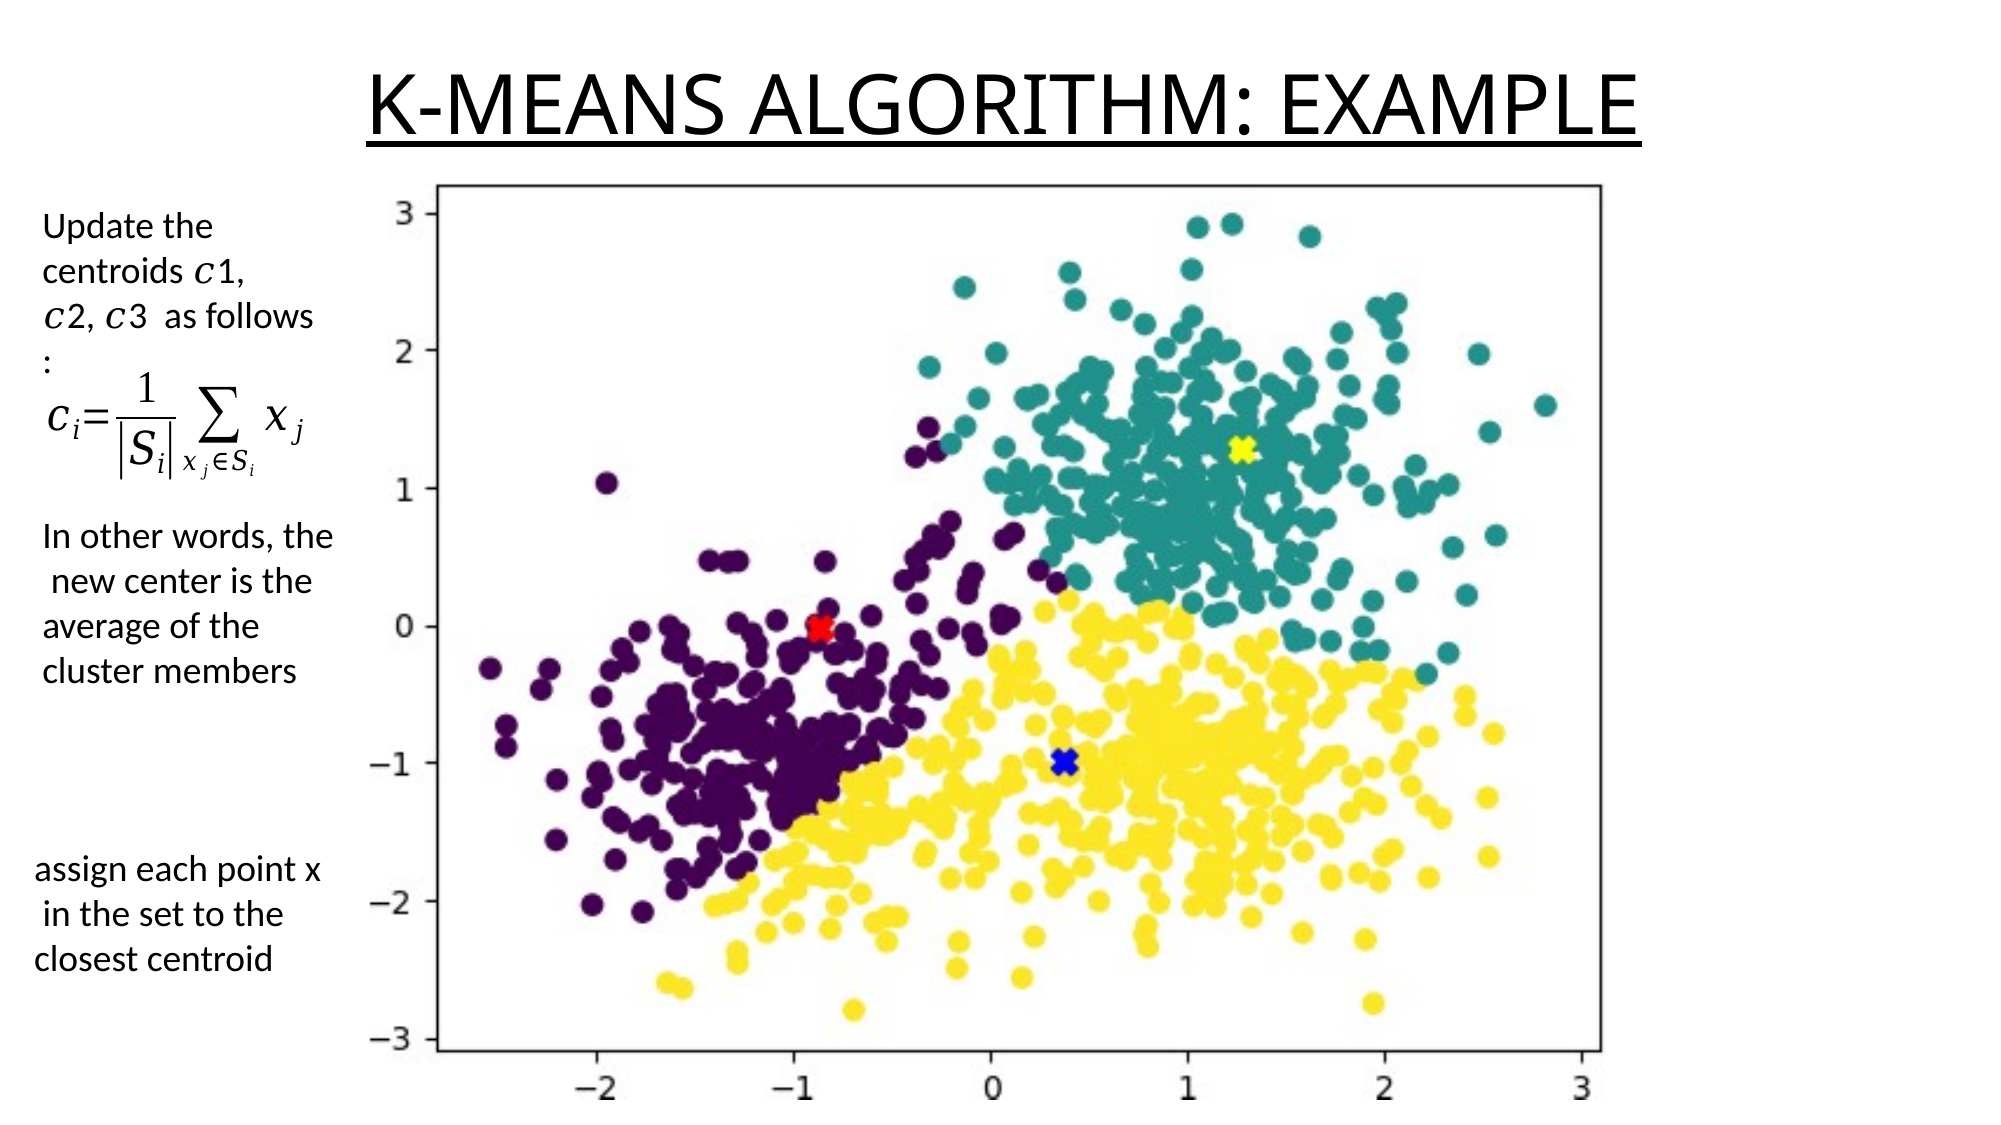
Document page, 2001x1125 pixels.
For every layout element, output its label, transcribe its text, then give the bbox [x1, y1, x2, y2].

list K-Means Algorithm: Example [261, 43, 1739, 172]
text_box Update the centroids 𝑐1, 𝑐2, 𝑐3 as follows : [40, 199, 322, 382]
text_box assign each point x in the set to the closest centroid [32, 841, 325, 979]
text_box In other words, the new center is the average of the cluster members [40, 509, 337, 692]
text_box [369, 183, 1605, 1100]
